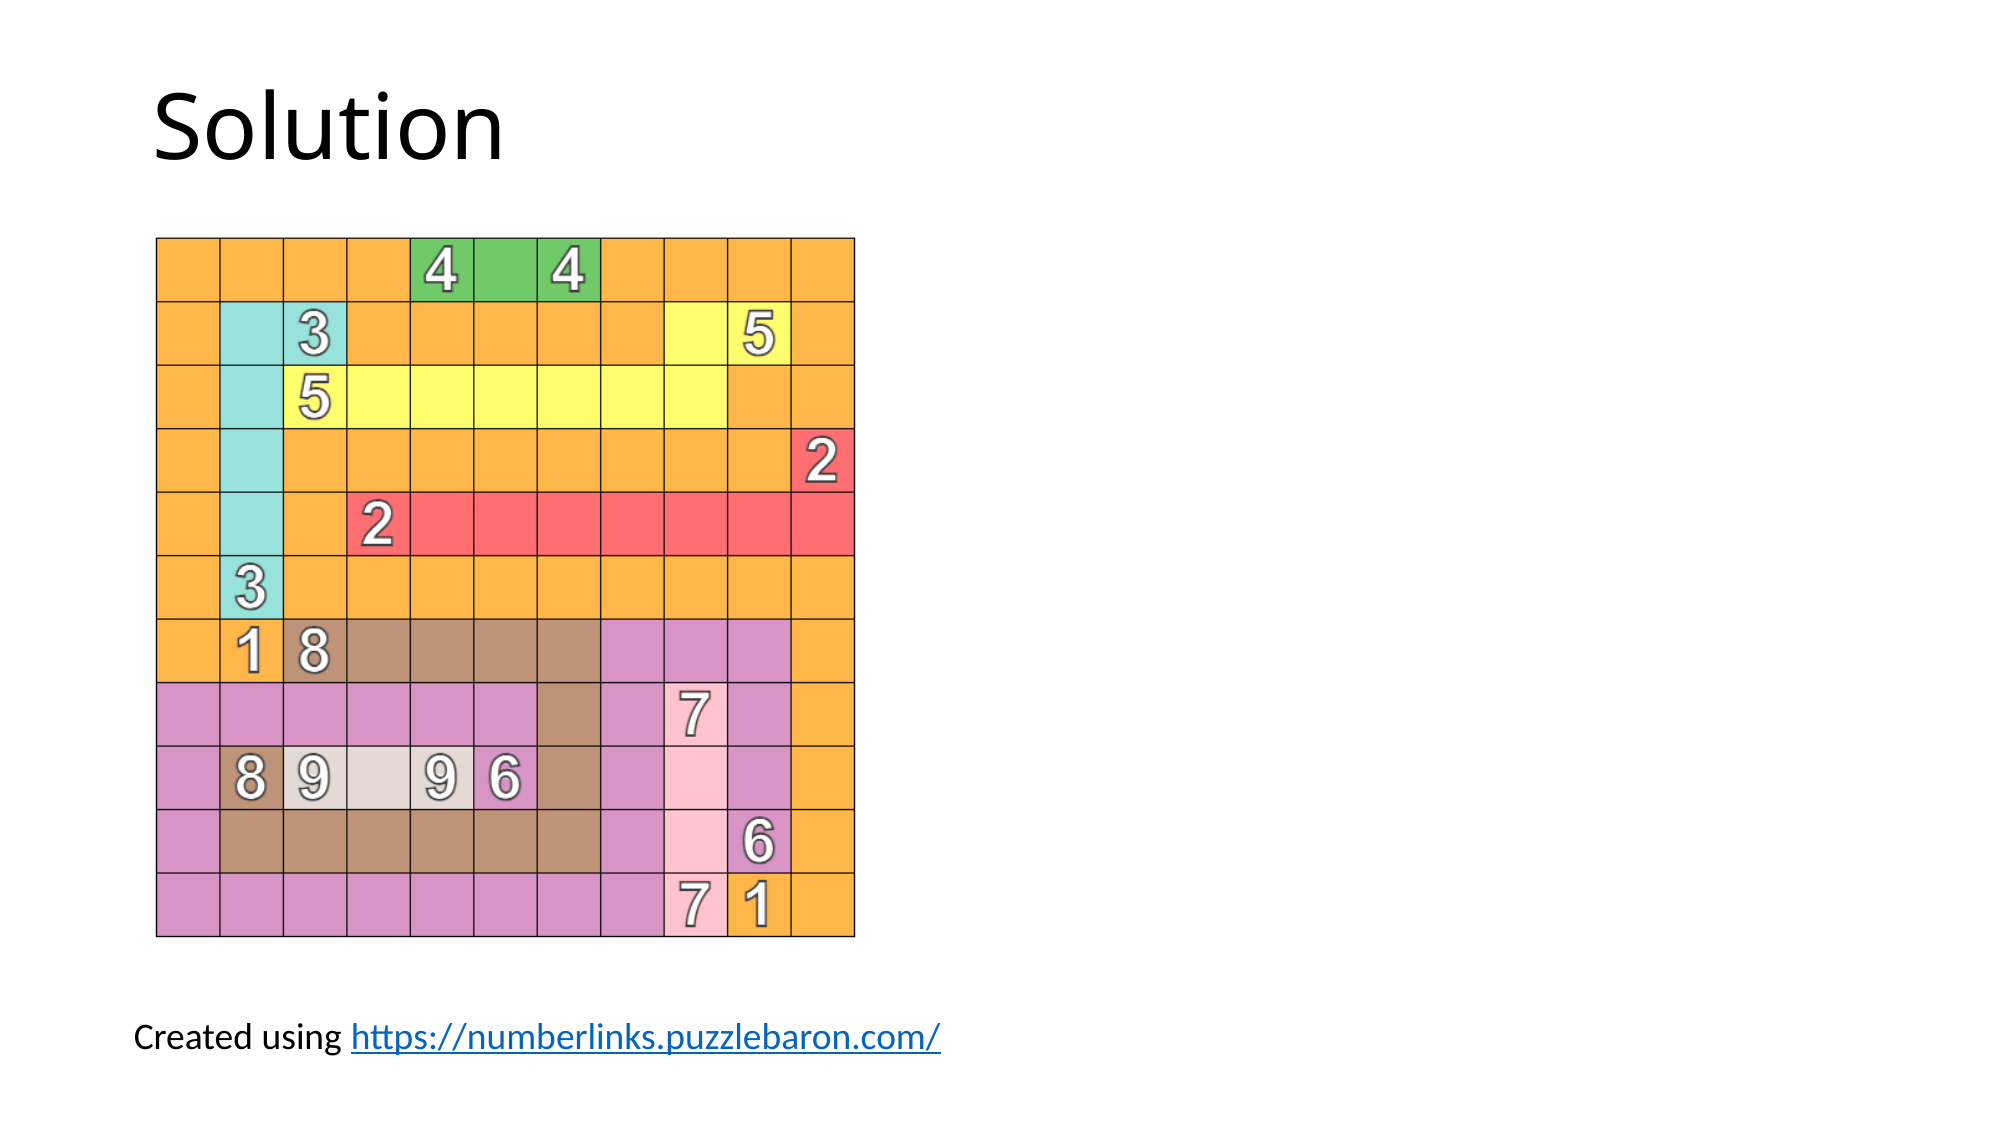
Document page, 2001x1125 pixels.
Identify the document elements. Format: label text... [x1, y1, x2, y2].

picture [150, 234, 859, 942]
text_box Created using https://numberlinks.puzzlebaron.com/ [119, 1004, 957, 1065]
title Solution [137, 59, 1863, 200]
